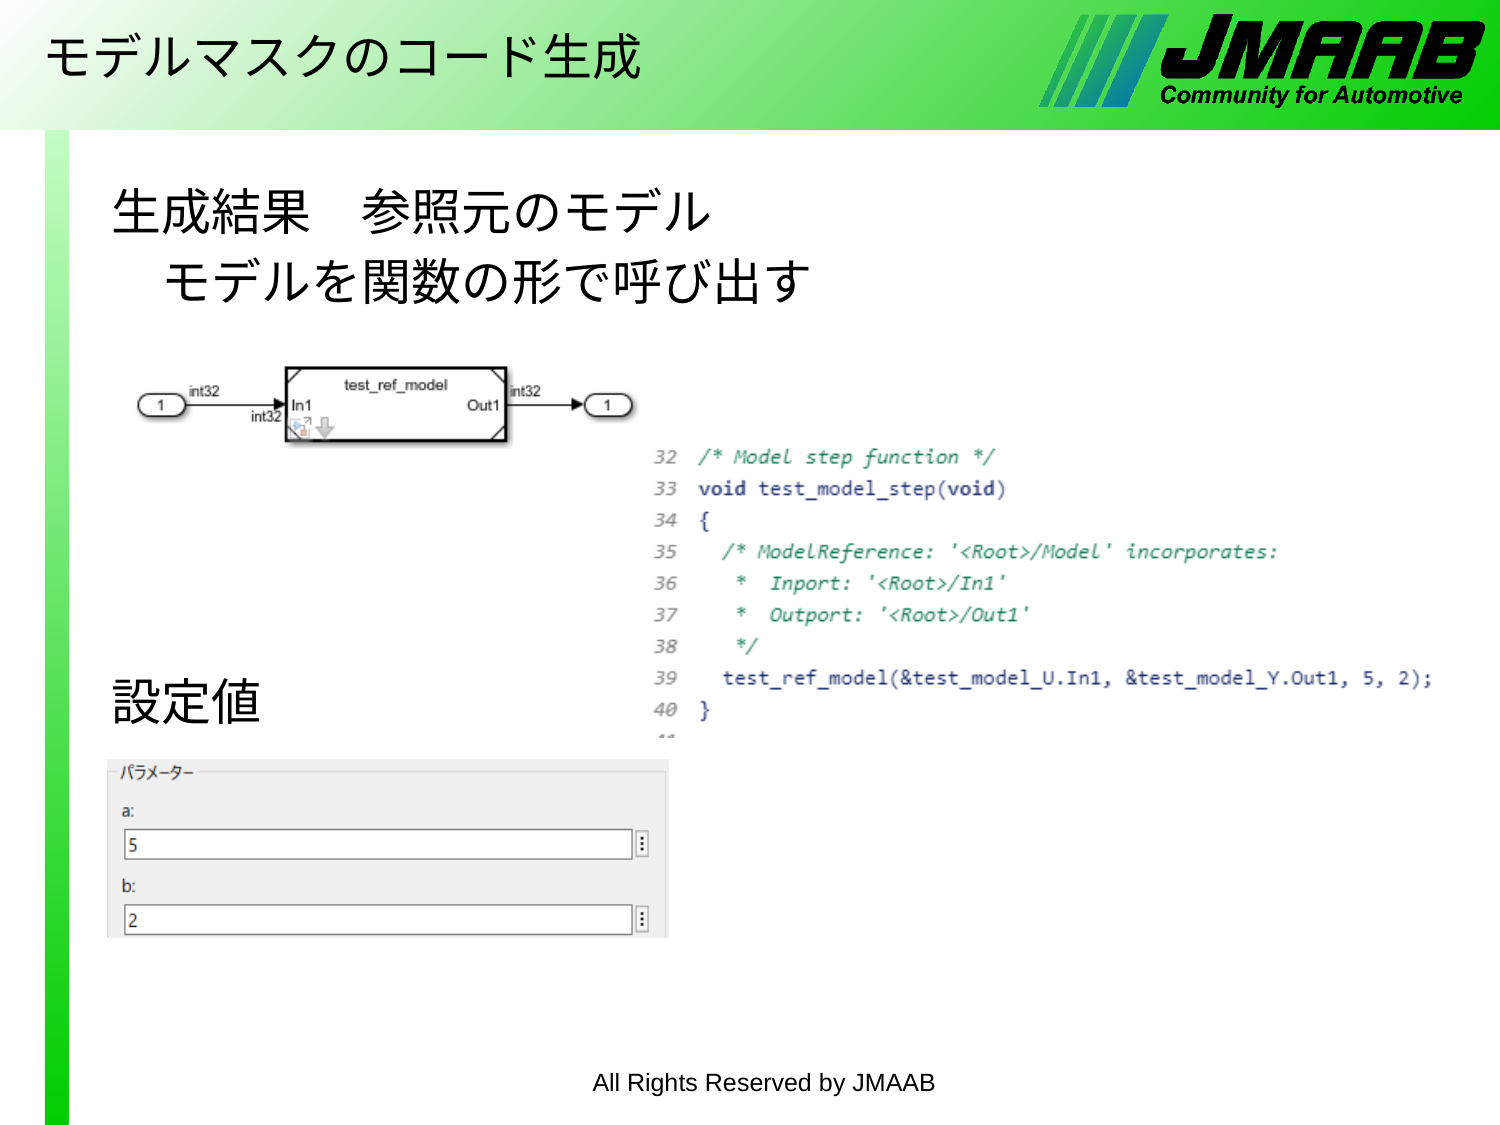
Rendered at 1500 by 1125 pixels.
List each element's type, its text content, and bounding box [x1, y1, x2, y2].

picture [107, 759, 670, 938]
picture [1036, 11, 1486, 109]
picture [130, 343, 1448, 738]
list 生成結果 参照元のモデル モデルを関数の形で呼び出す 設定値 [96, 172, 1447, 1047]
title モデルマスクのコード生成 [27, 21, 1057, 91]
